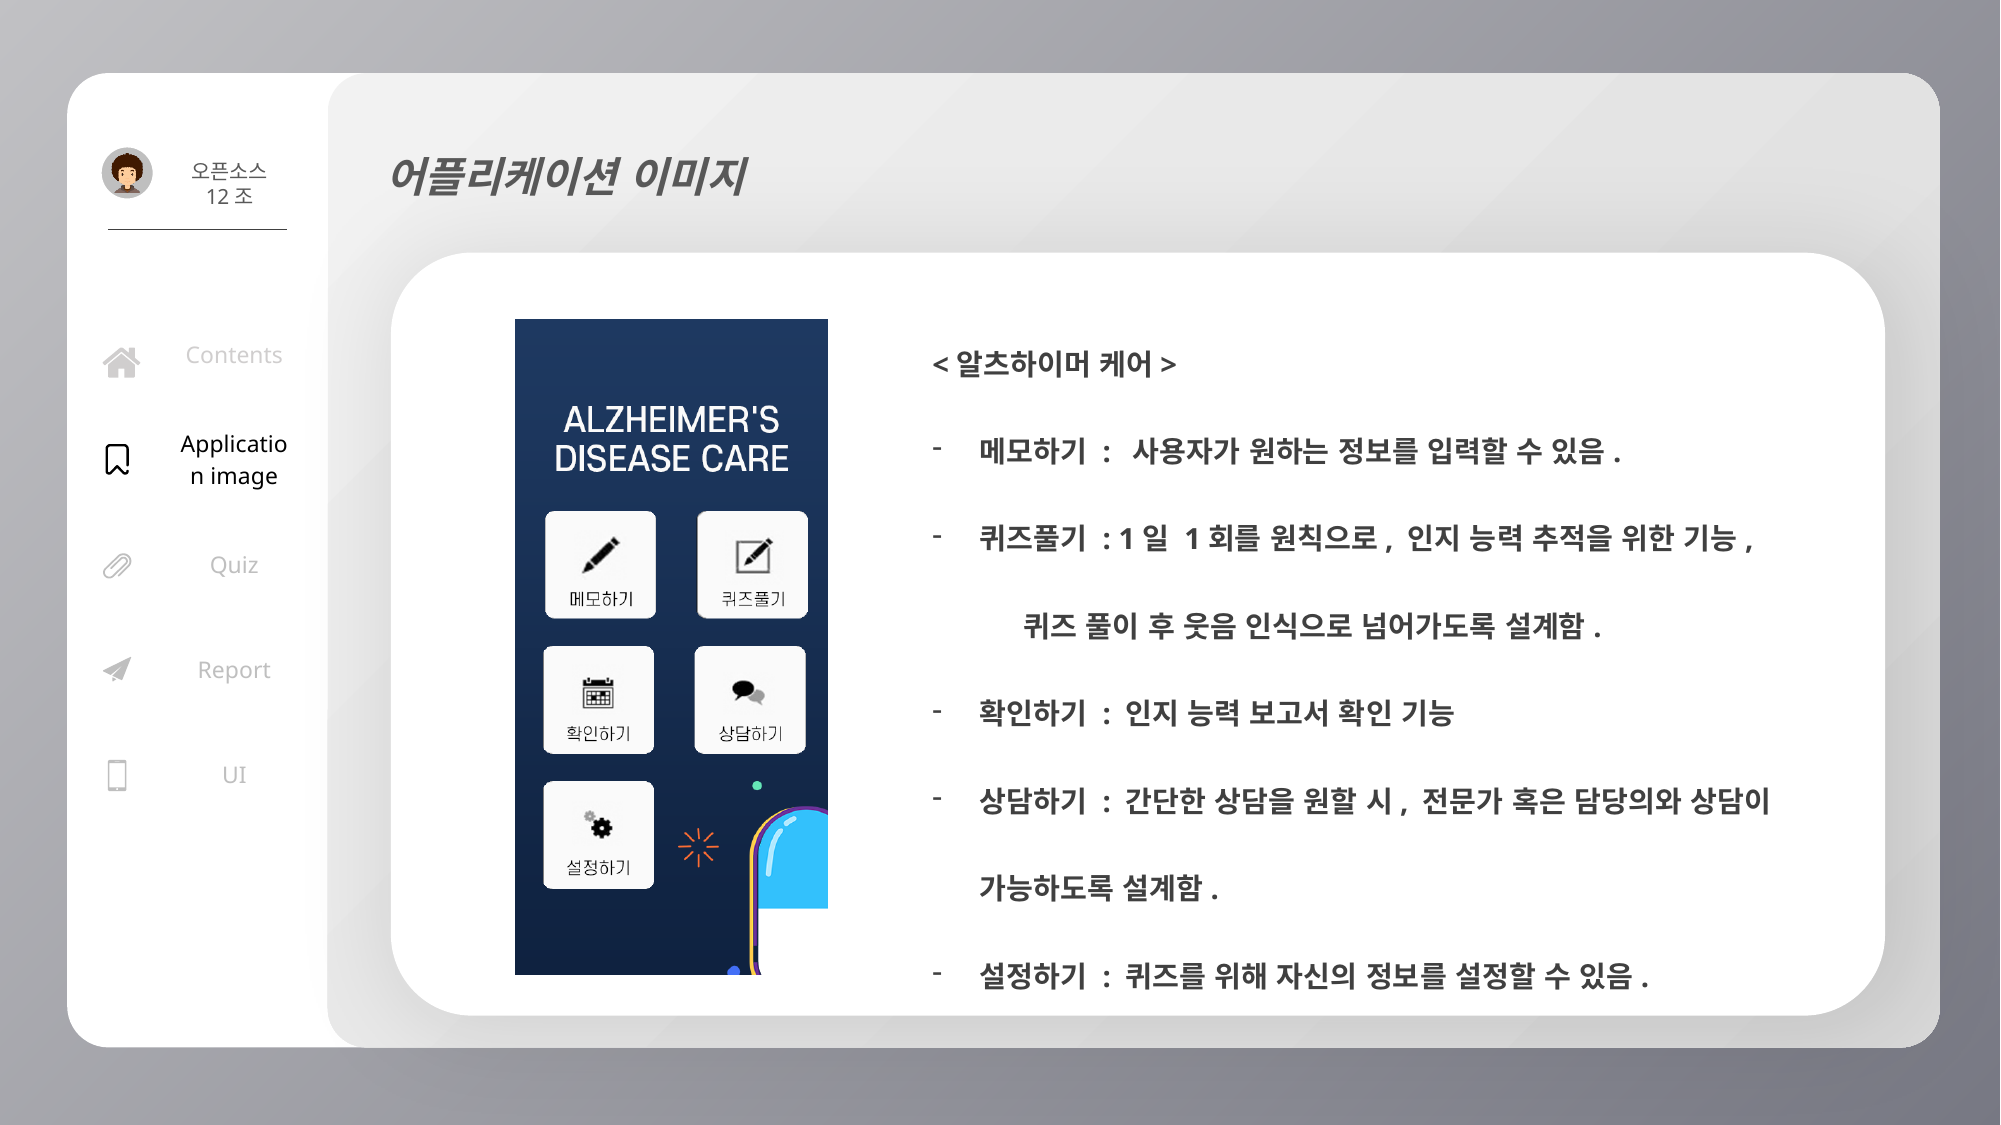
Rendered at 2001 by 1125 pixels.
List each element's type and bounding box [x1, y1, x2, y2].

text_box [100, 146, 154, 200]
text_box [67, 73, 1940, 1048]
picture [515, 319, 828, 975]
text_box [102, 347, 141, 378]
